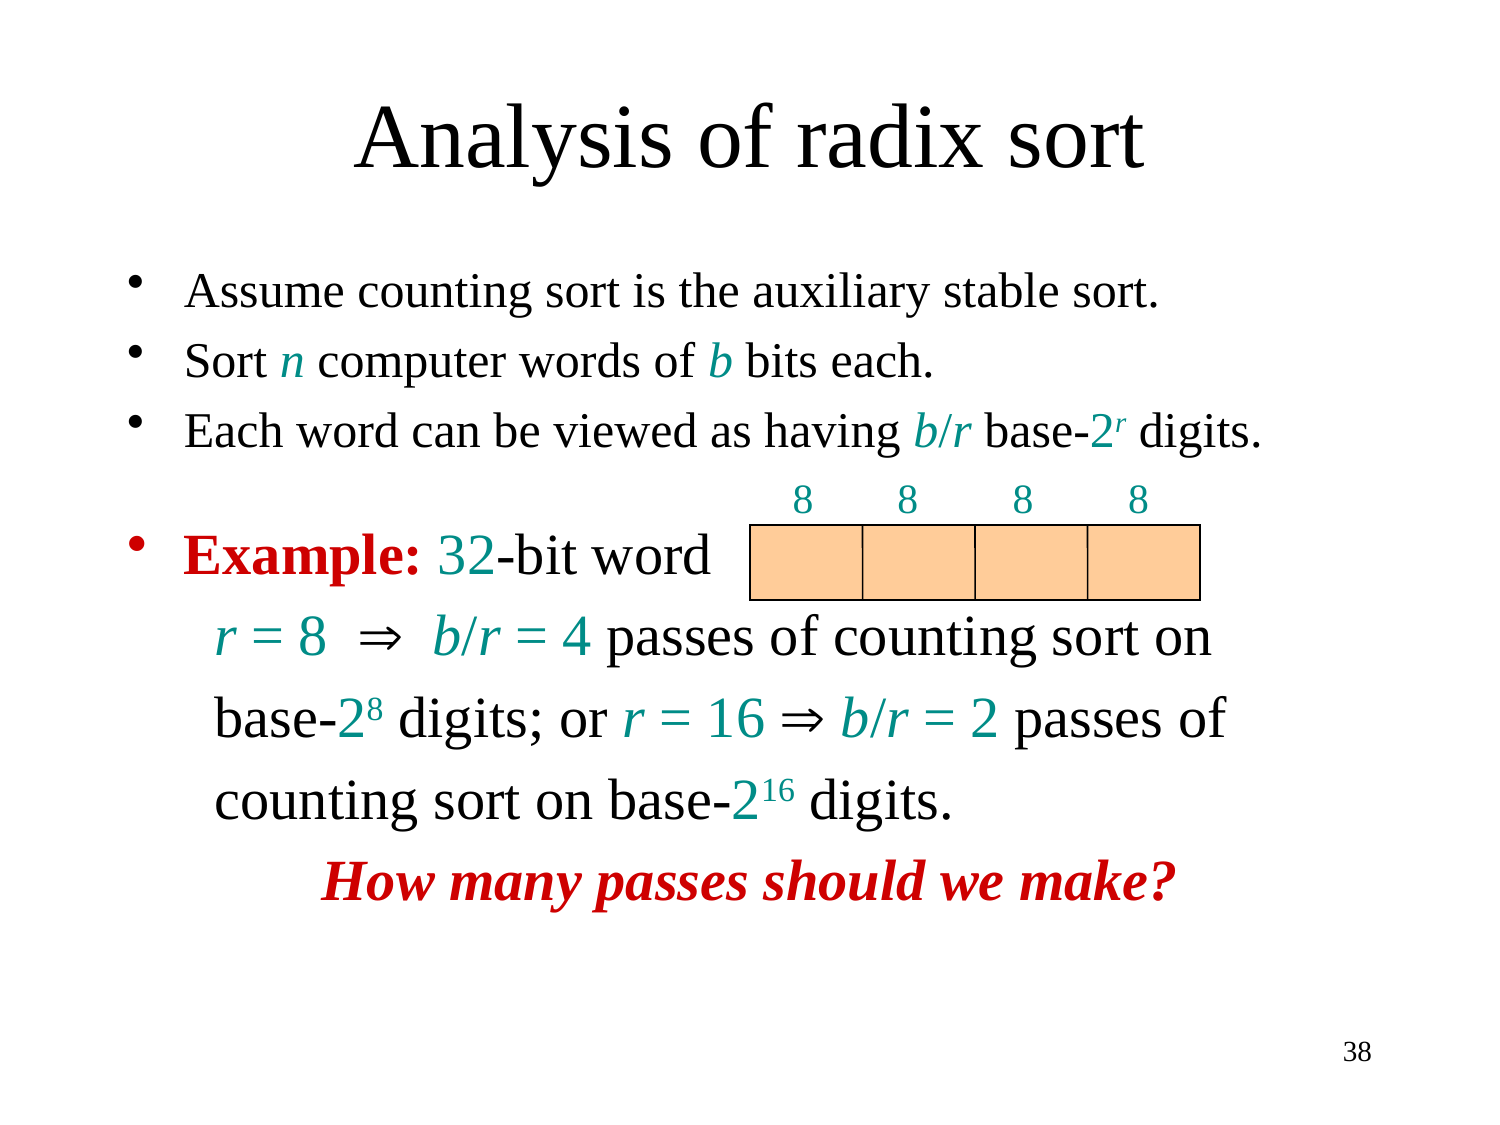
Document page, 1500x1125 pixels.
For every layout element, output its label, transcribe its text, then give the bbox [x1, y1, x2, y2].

list Assume counting sort is the auxiliary stable sort. Sort n computer words of b bits each. Each word can be viewed as having b/r base-2r digits. Example: 32-bit word r = 8  b/r = 4 passes of counting sort on base-28 digits; or r = 16  b/r = 2 passes of counting sort on base-216 digits. How many passes should we make? [112, 249, 1388, 1001]
title Analysis of radix sort [112, 37, 1388, 226]
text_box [747, 464, 1201, 601]
slide_number 38 [1074, 1024, 1388, 1101]
